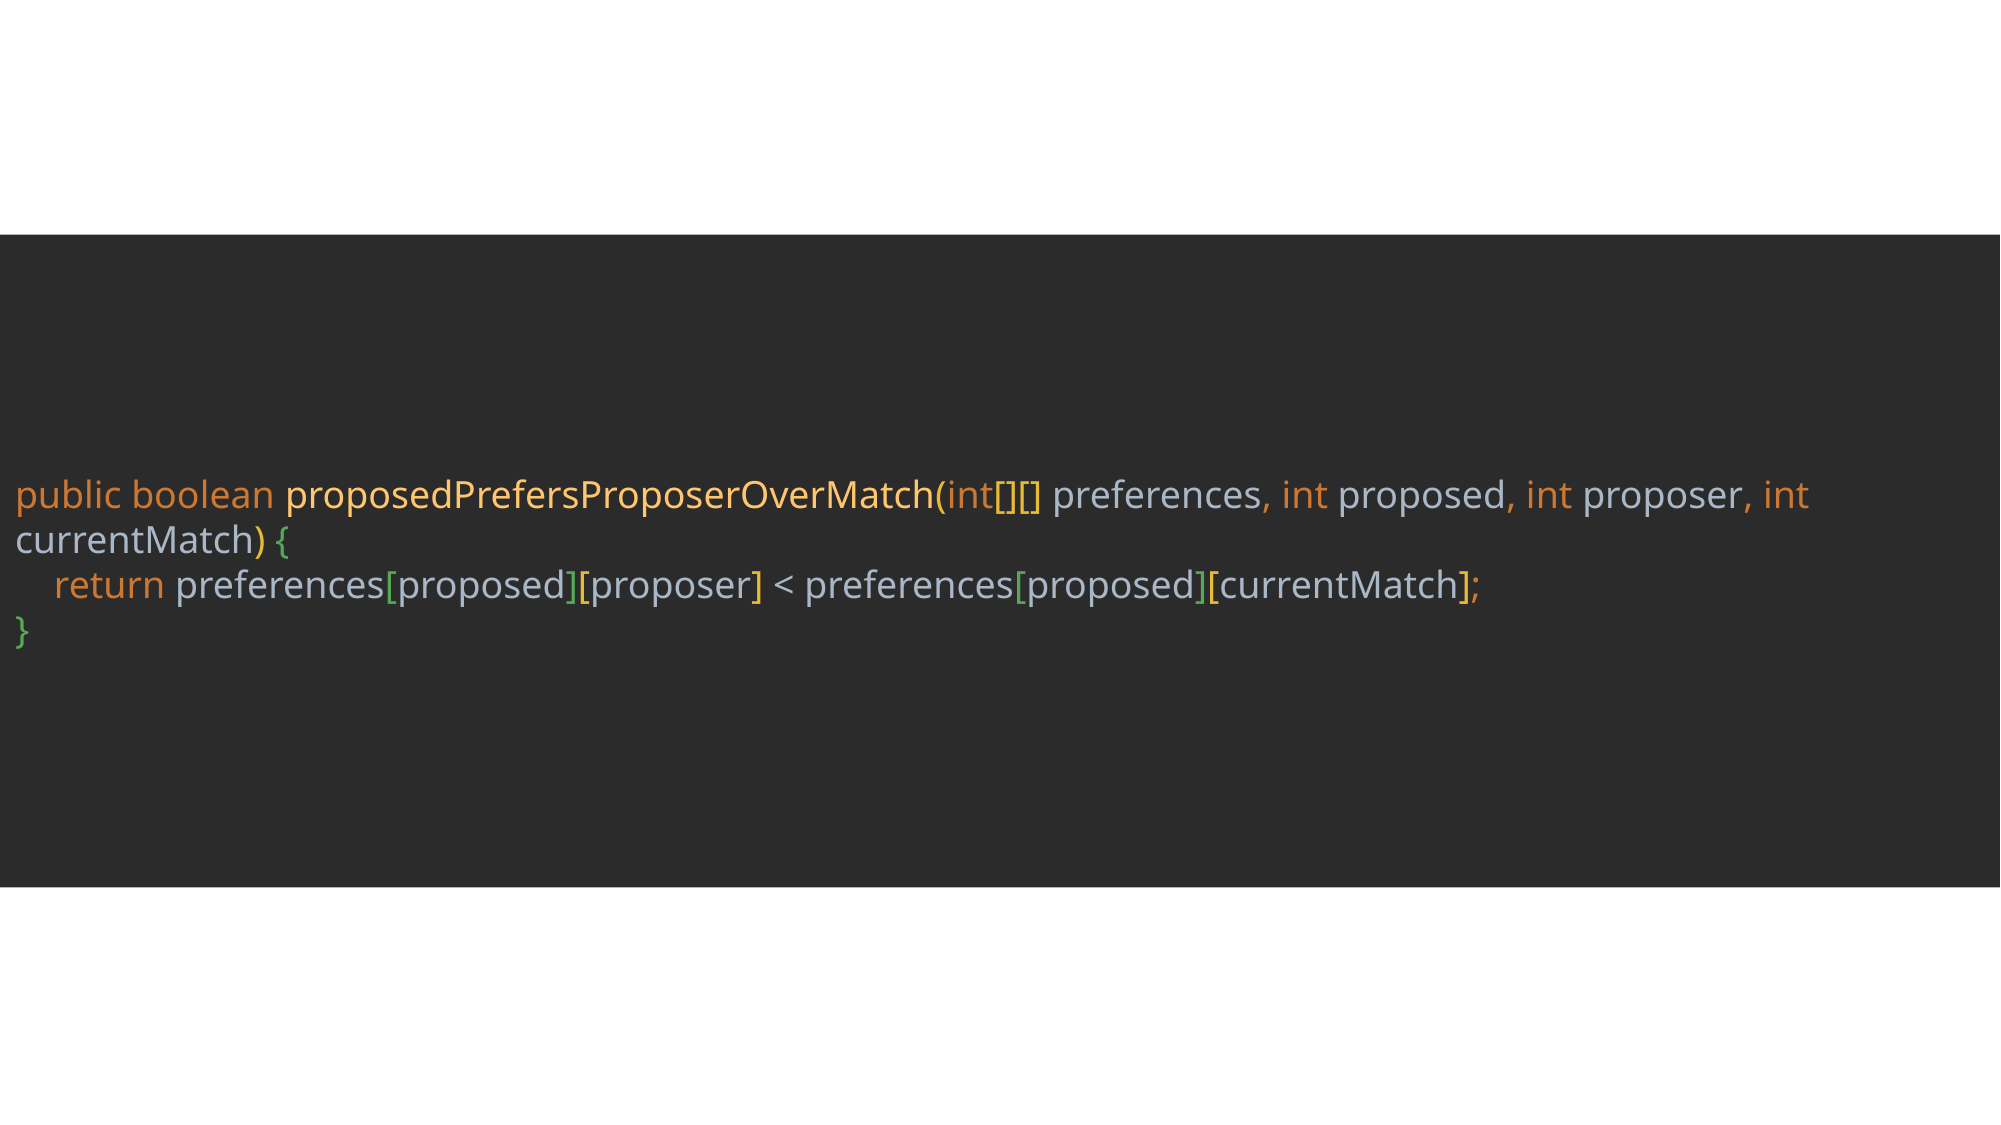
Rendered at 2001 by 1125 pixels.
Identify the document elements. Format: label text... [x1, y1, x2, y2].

list public boolean proposedPrefersProposerOverMatch(int[][] preferences, int proposed, int proposer, int currentMatch) { return preferences[proposed][proposer] < preferences[proposed][currentMatch]; } [0, 234, 2000, 888]
